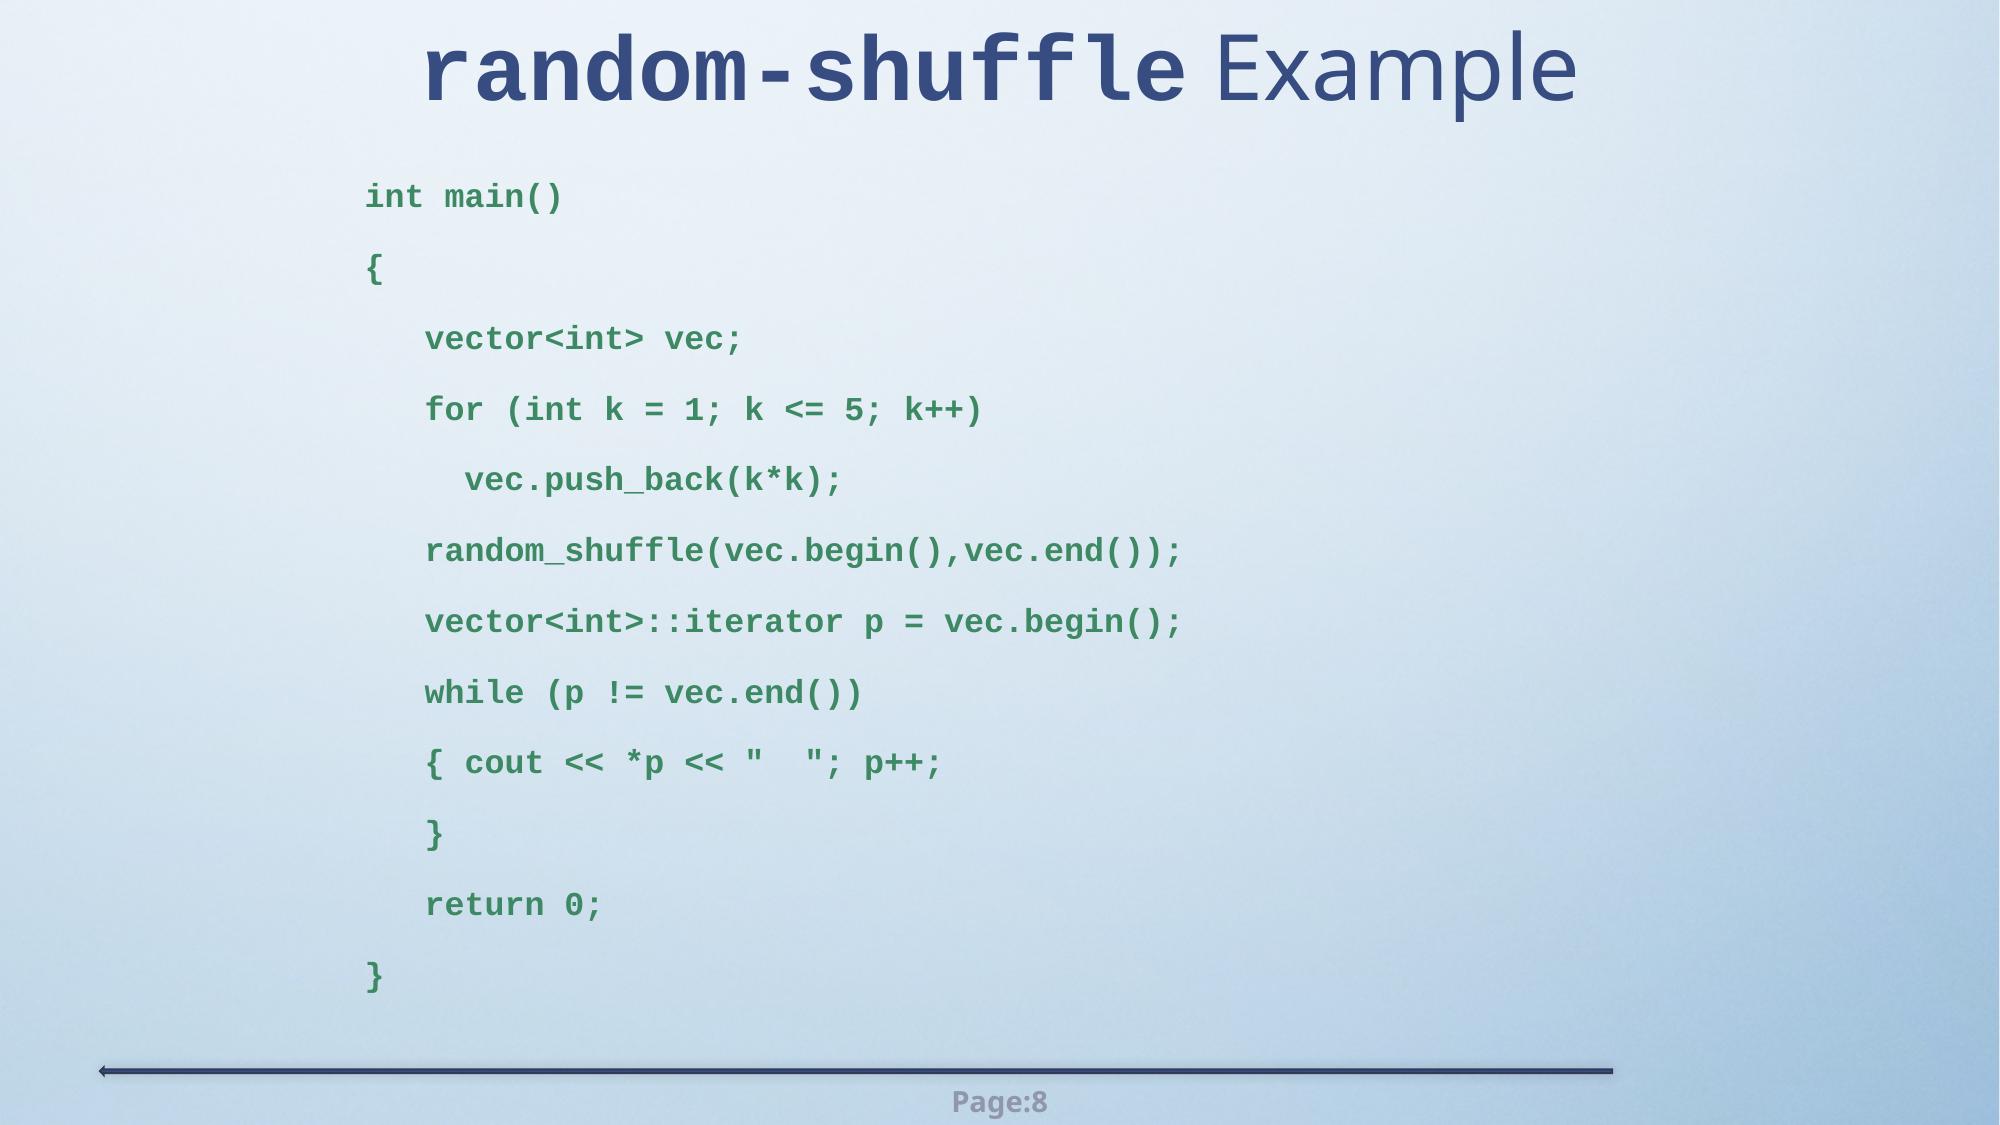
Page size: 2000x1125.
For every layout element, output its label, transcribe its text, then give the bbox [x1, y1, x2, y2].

list int main() { vector<int> vec; for (int k = 1; k <= 5; k++) vec.push_back(k*k); random_shuffle(vec.begin(),vec.end()); vector<int>::iterator p = vec.begin(); while (p != vec.end()) { cout << *p << " "; p++; } return 0; } [349, 174, 1625, 925]
picture [0, 130, 2000, 1125]
title random-shuffle Example [0, 0, 2000, 130]
